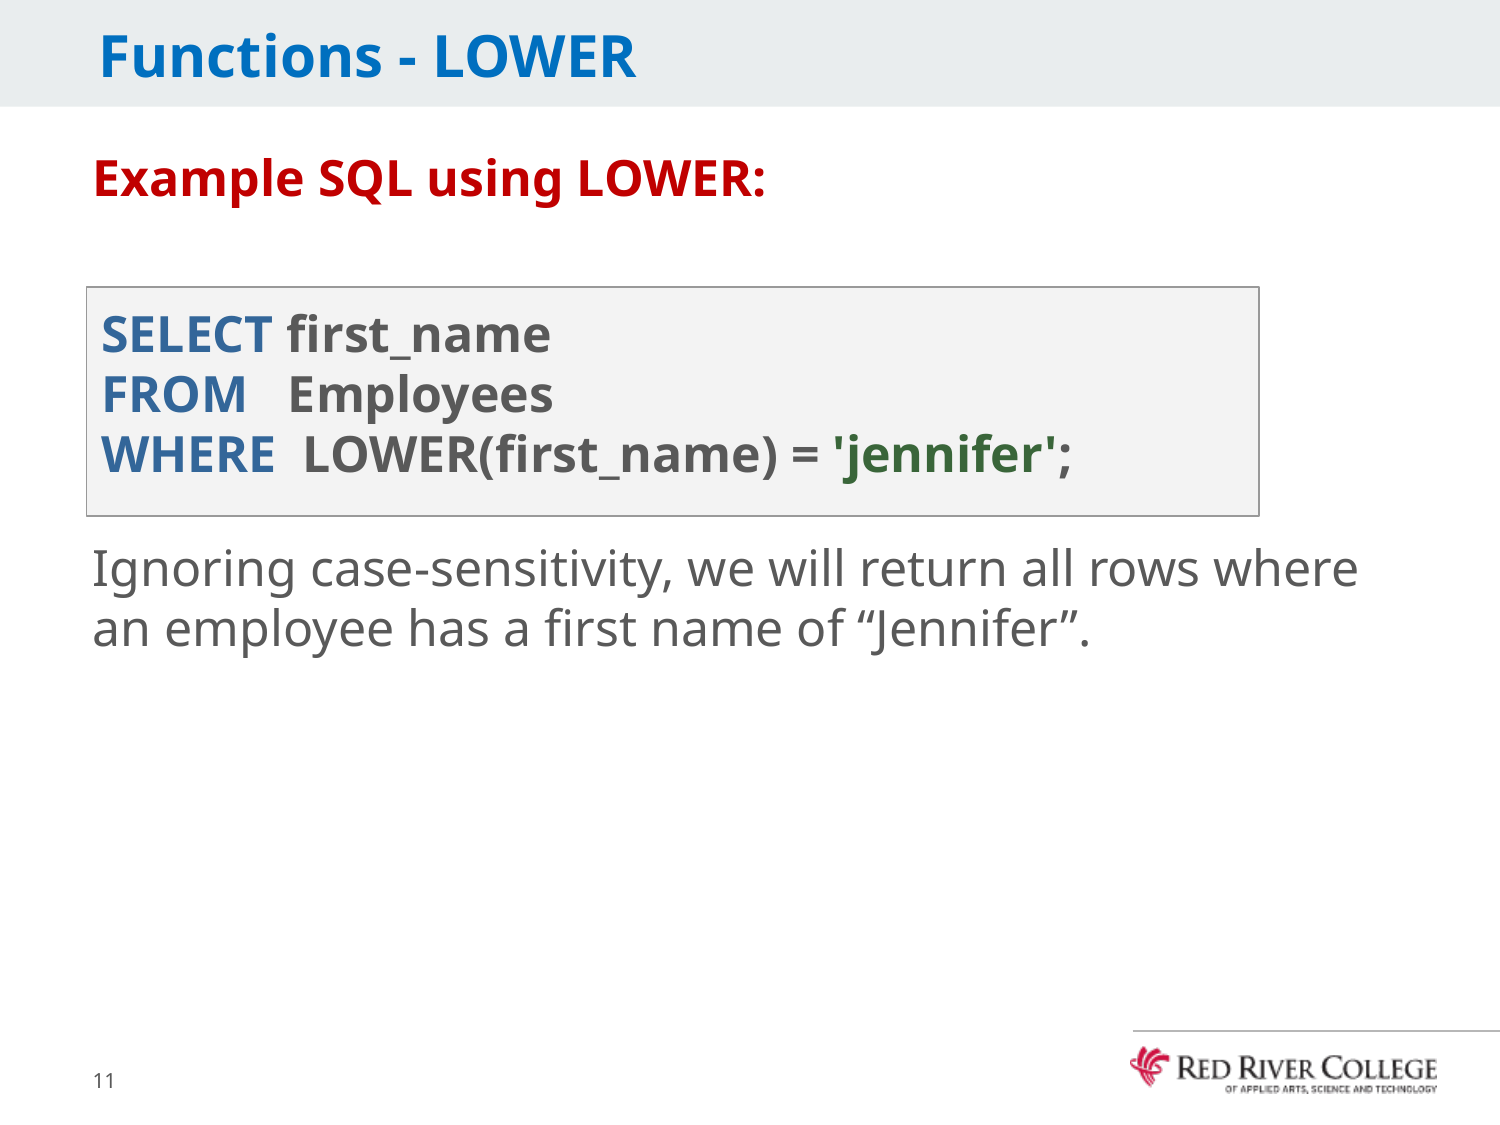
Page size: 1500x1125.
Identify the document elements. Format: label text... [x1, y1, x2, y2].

list Example SQL using LOWER: Ignoring case-sensitivity, we will return all rows where an employee has a first name of “Jennifer”. [77, 139, 1376, 912]
list SELECT first_name FROM Employees WHERE LOWER(first_name) = 'jennifer'; [86, 287, 1259, 517]
title Functions - LOWER [83, 19, 1265, 102]
slide_number 11 [77, 1038, 263, 1125]
picture [1130, 1046, 1437, 1094]
